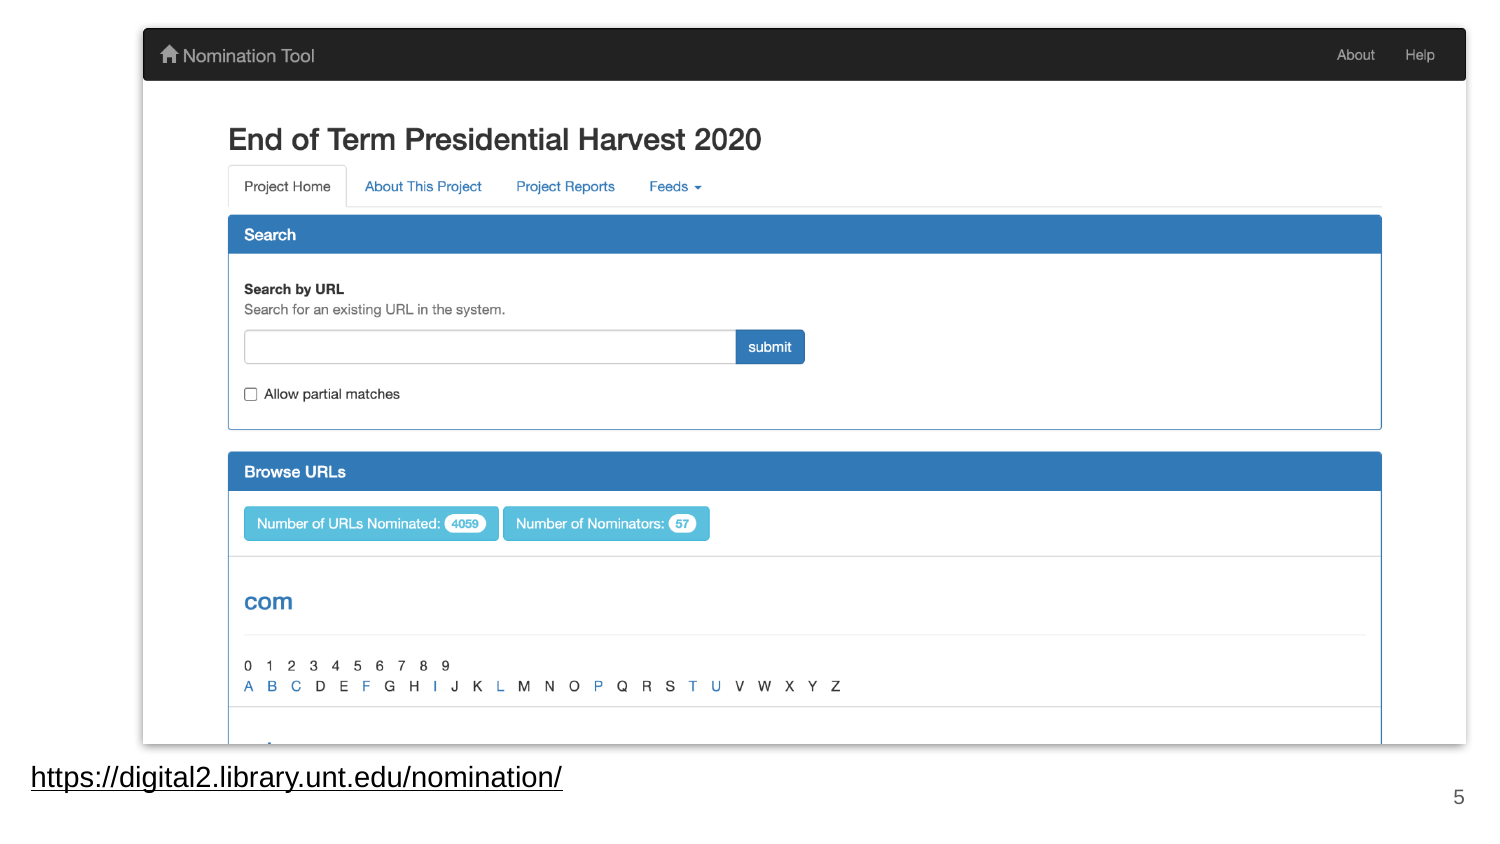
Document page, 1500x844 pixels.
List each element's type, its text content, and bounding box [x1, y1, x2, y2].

slide_number ‹#› [1389, 764, 1480, 830]
text_box https://digital2.library.unt.edu/nomination/ [15, 743, 592, 809]
picture [143, 28, 1466, 745]
